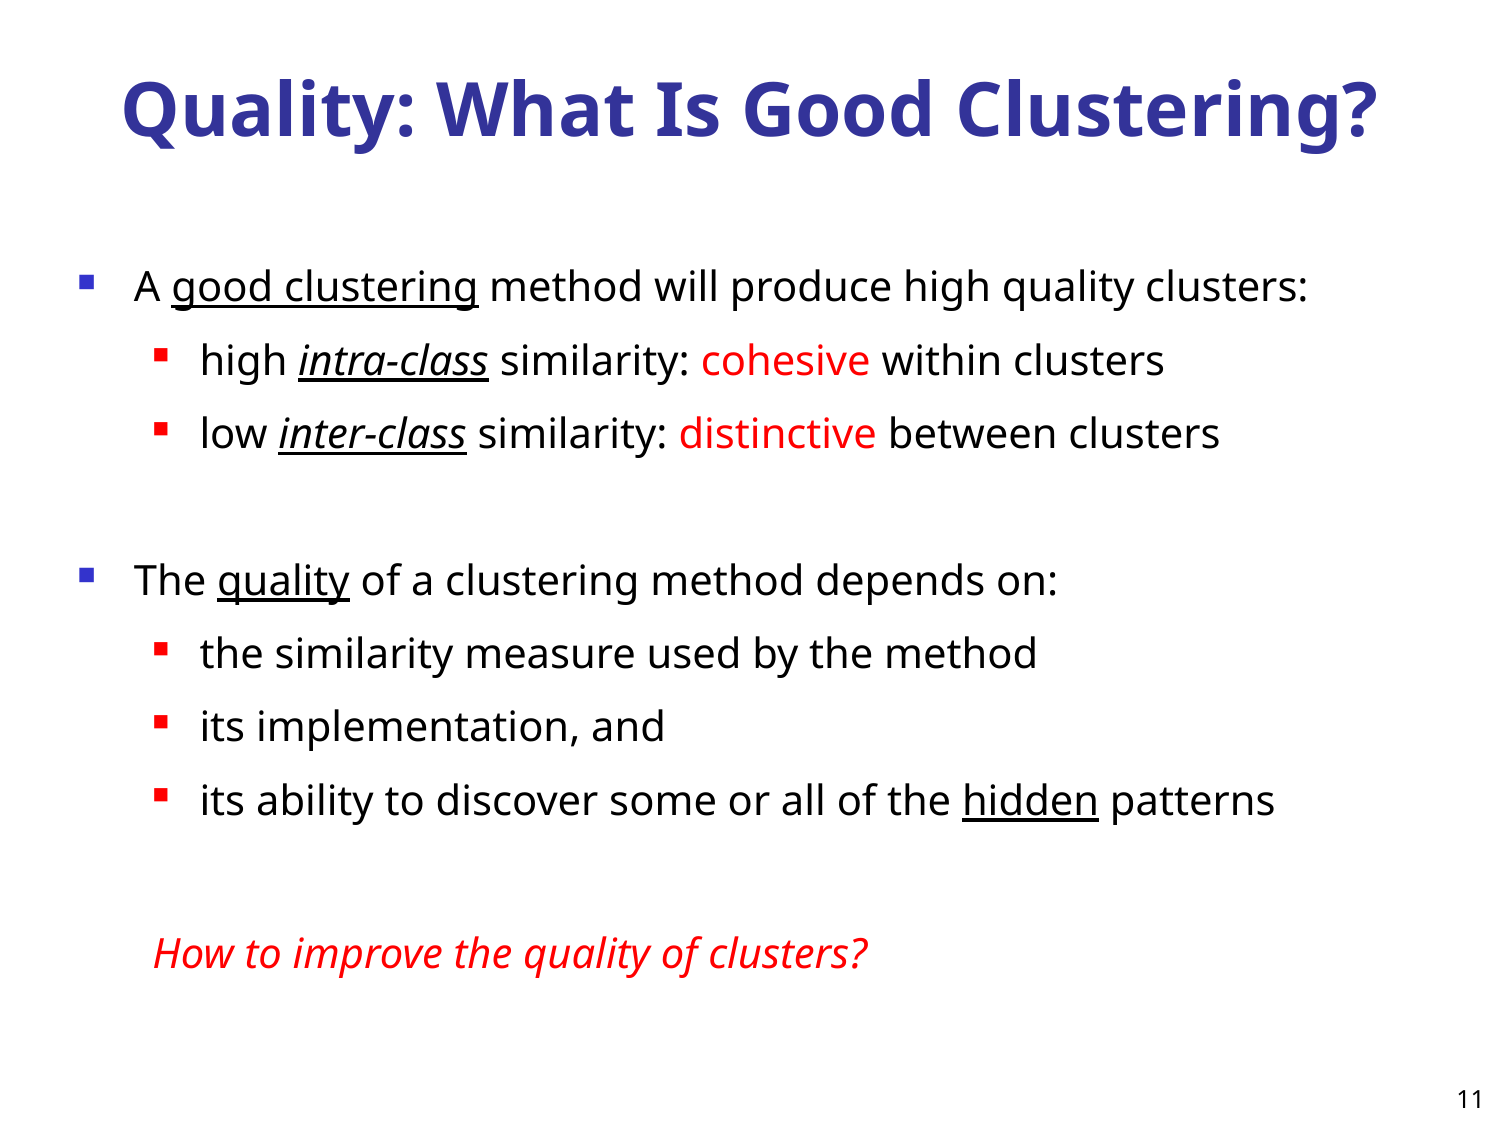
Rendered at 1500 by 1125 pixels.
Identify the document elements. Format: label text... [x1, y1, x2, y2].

slide_number 11 [1187, 1062, 1500, 1125]
title Quality: What Is Good Clustering? [0, 62, 1500, 150]
list A good clustering method will produce high quality clusters: high intra-class similarity: cohesive within clusters low inter-class similarity: distinctive between clusters The quality of a clustering method depends on: the similarity measure used by the method its implementation, and its ability to discover some or all of the hidden patterns How to improve the quality of clusters? [62, 237, 1438, 1038]
